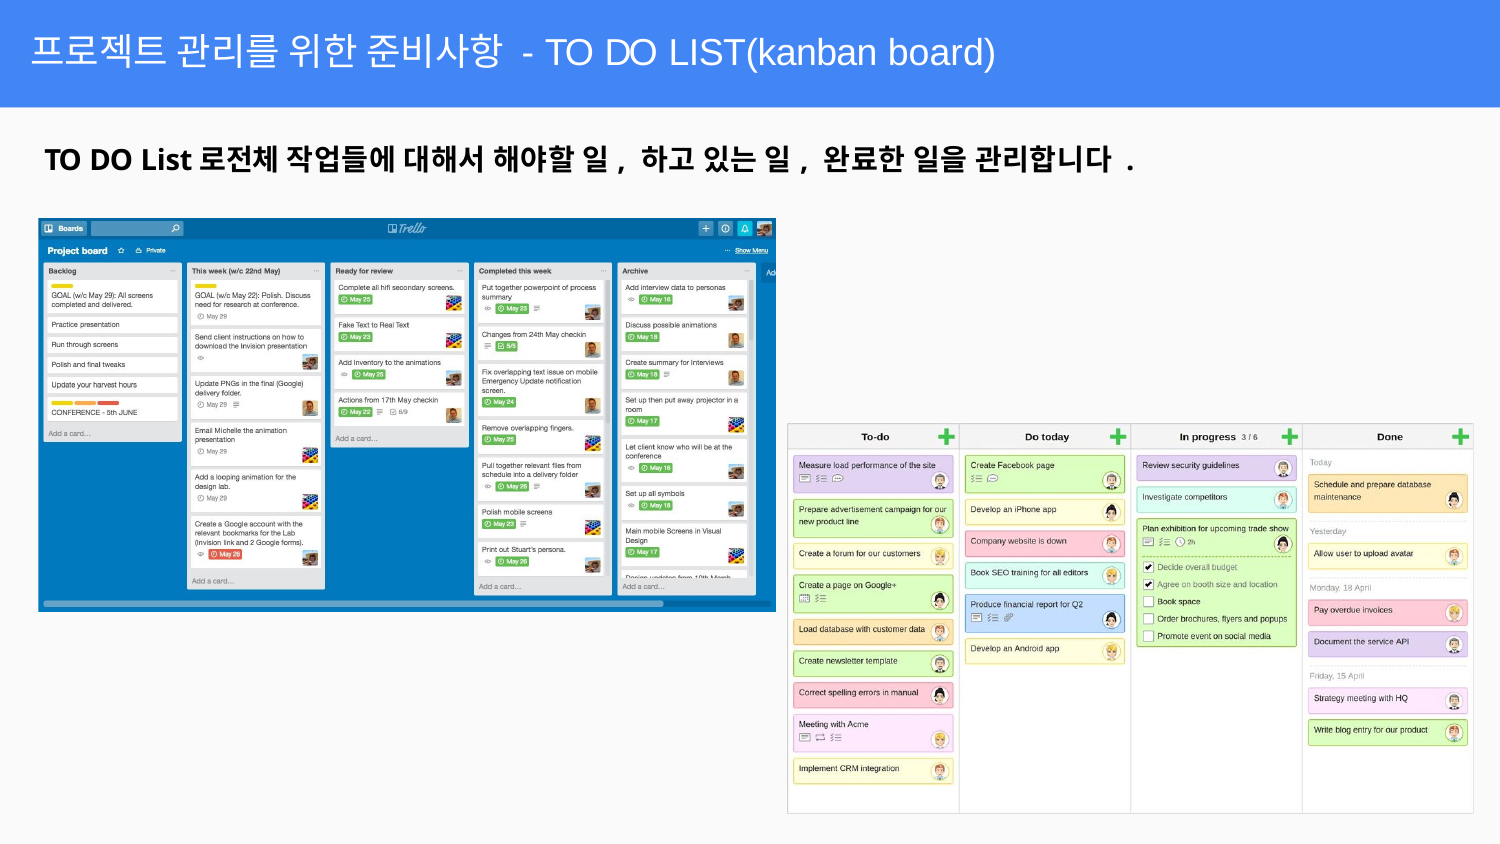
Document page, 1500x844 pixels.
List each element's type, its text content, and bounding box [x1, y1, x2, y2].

text_box [786, 422, 1474, 814]
text_box TO DO List로전체 작업들에 대해서 해야할 일, 하고 있는 일, 완료한 일을 관리합니다 . [42, 139, 1161, 177]
text_box 프로젝트 관리를 위한 준비사항 - TO DO LIST(kanban board) [28, 25, 1023, 73]
text_box [38, 218, 776, 612]
